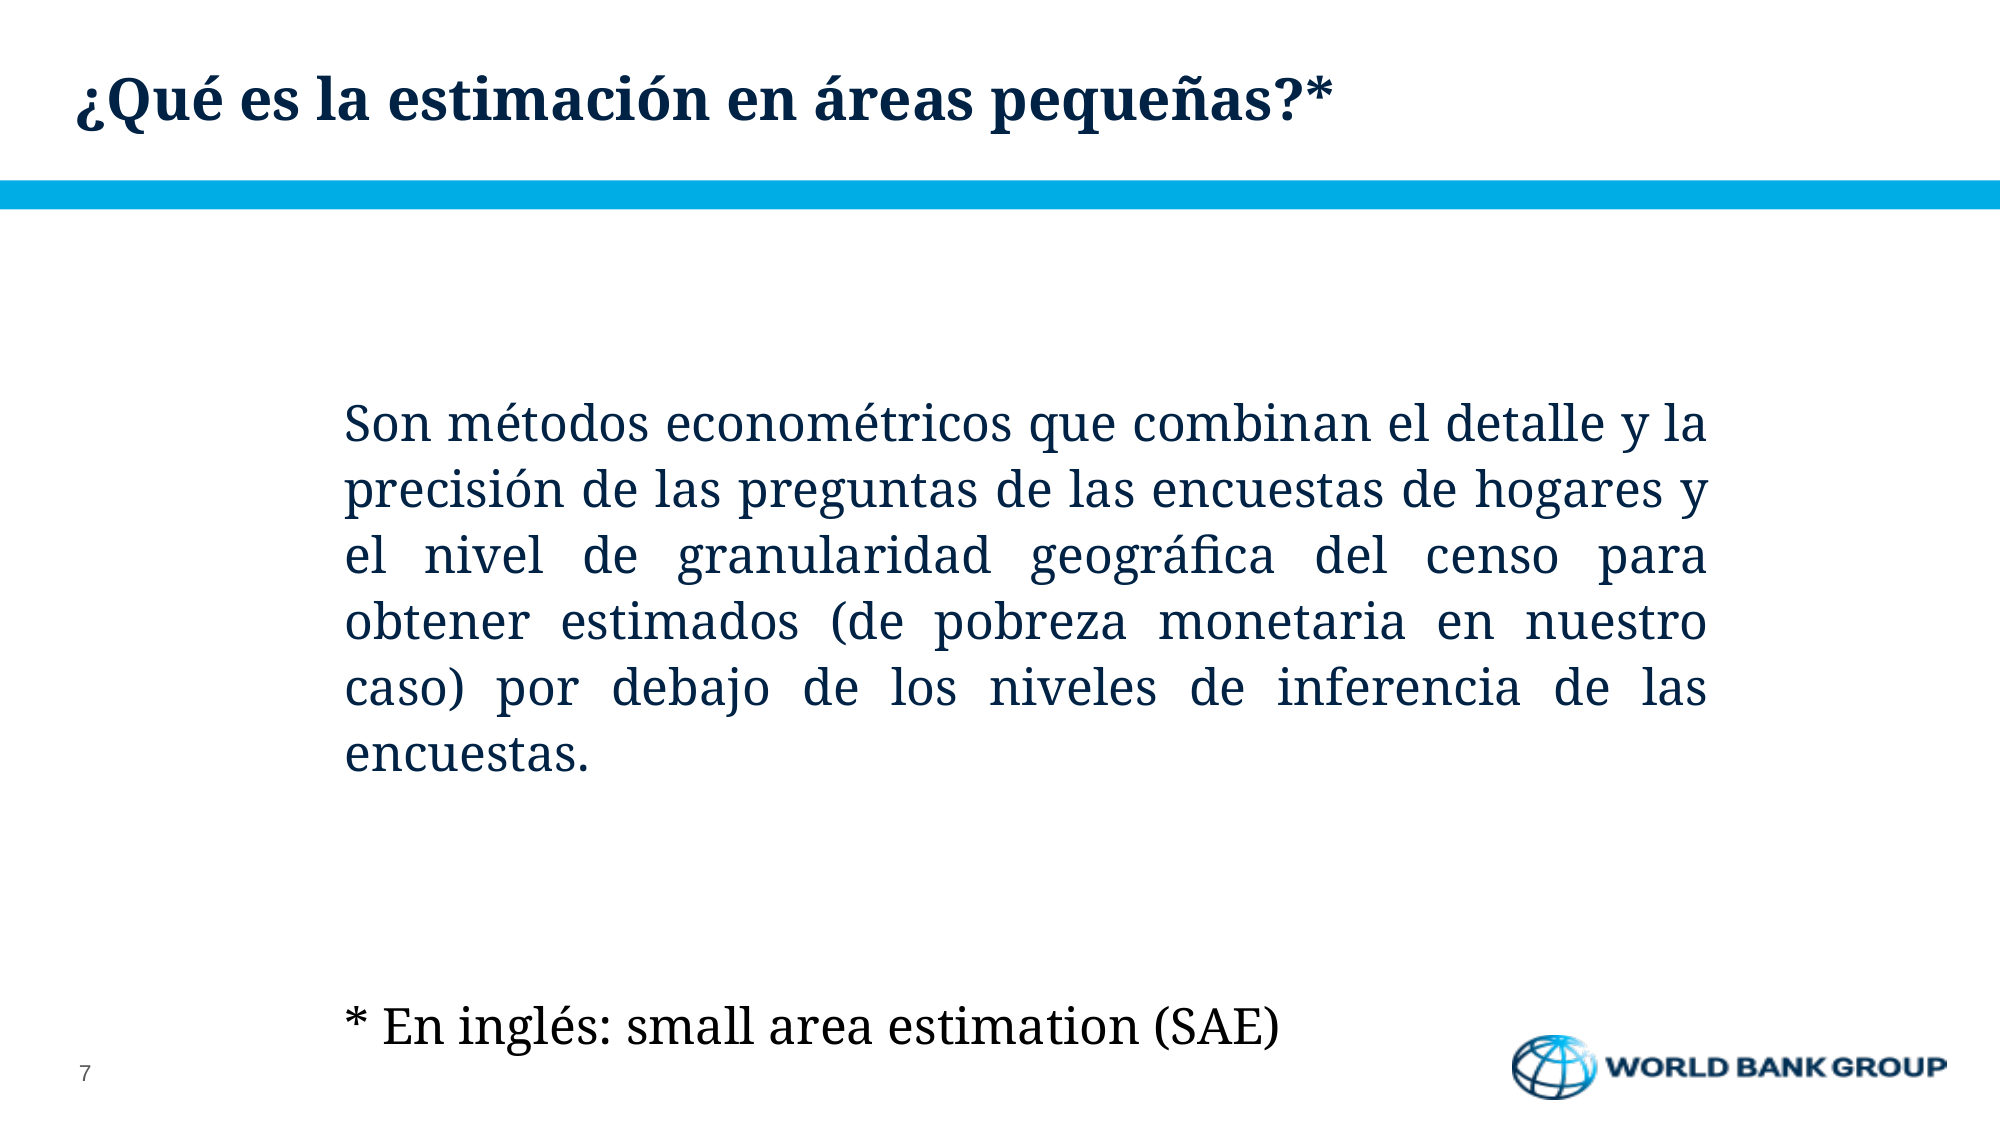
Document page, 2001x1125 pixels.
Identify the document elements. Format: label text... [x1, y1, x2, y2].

title ¿Qué es la estimación en áreas pequeñas?* [74, 51, 1926, 132]
picture [1512, 1035, 1947, 1100]
slide_number 7 [78, 1042, 149, 1103]
text_box Son métodos econométricos que combinan el detalle y la precisión de las preguntas de las encuestas de hogares y el nivel de granularidad geográfica del censo para obtener estimados (de pobreza monetaria en nuestro caso) por debajo de los niveles de inferencia de las encuestas. * En inglés: small area estimation (SAE) [344, 385, 1710, 960]
